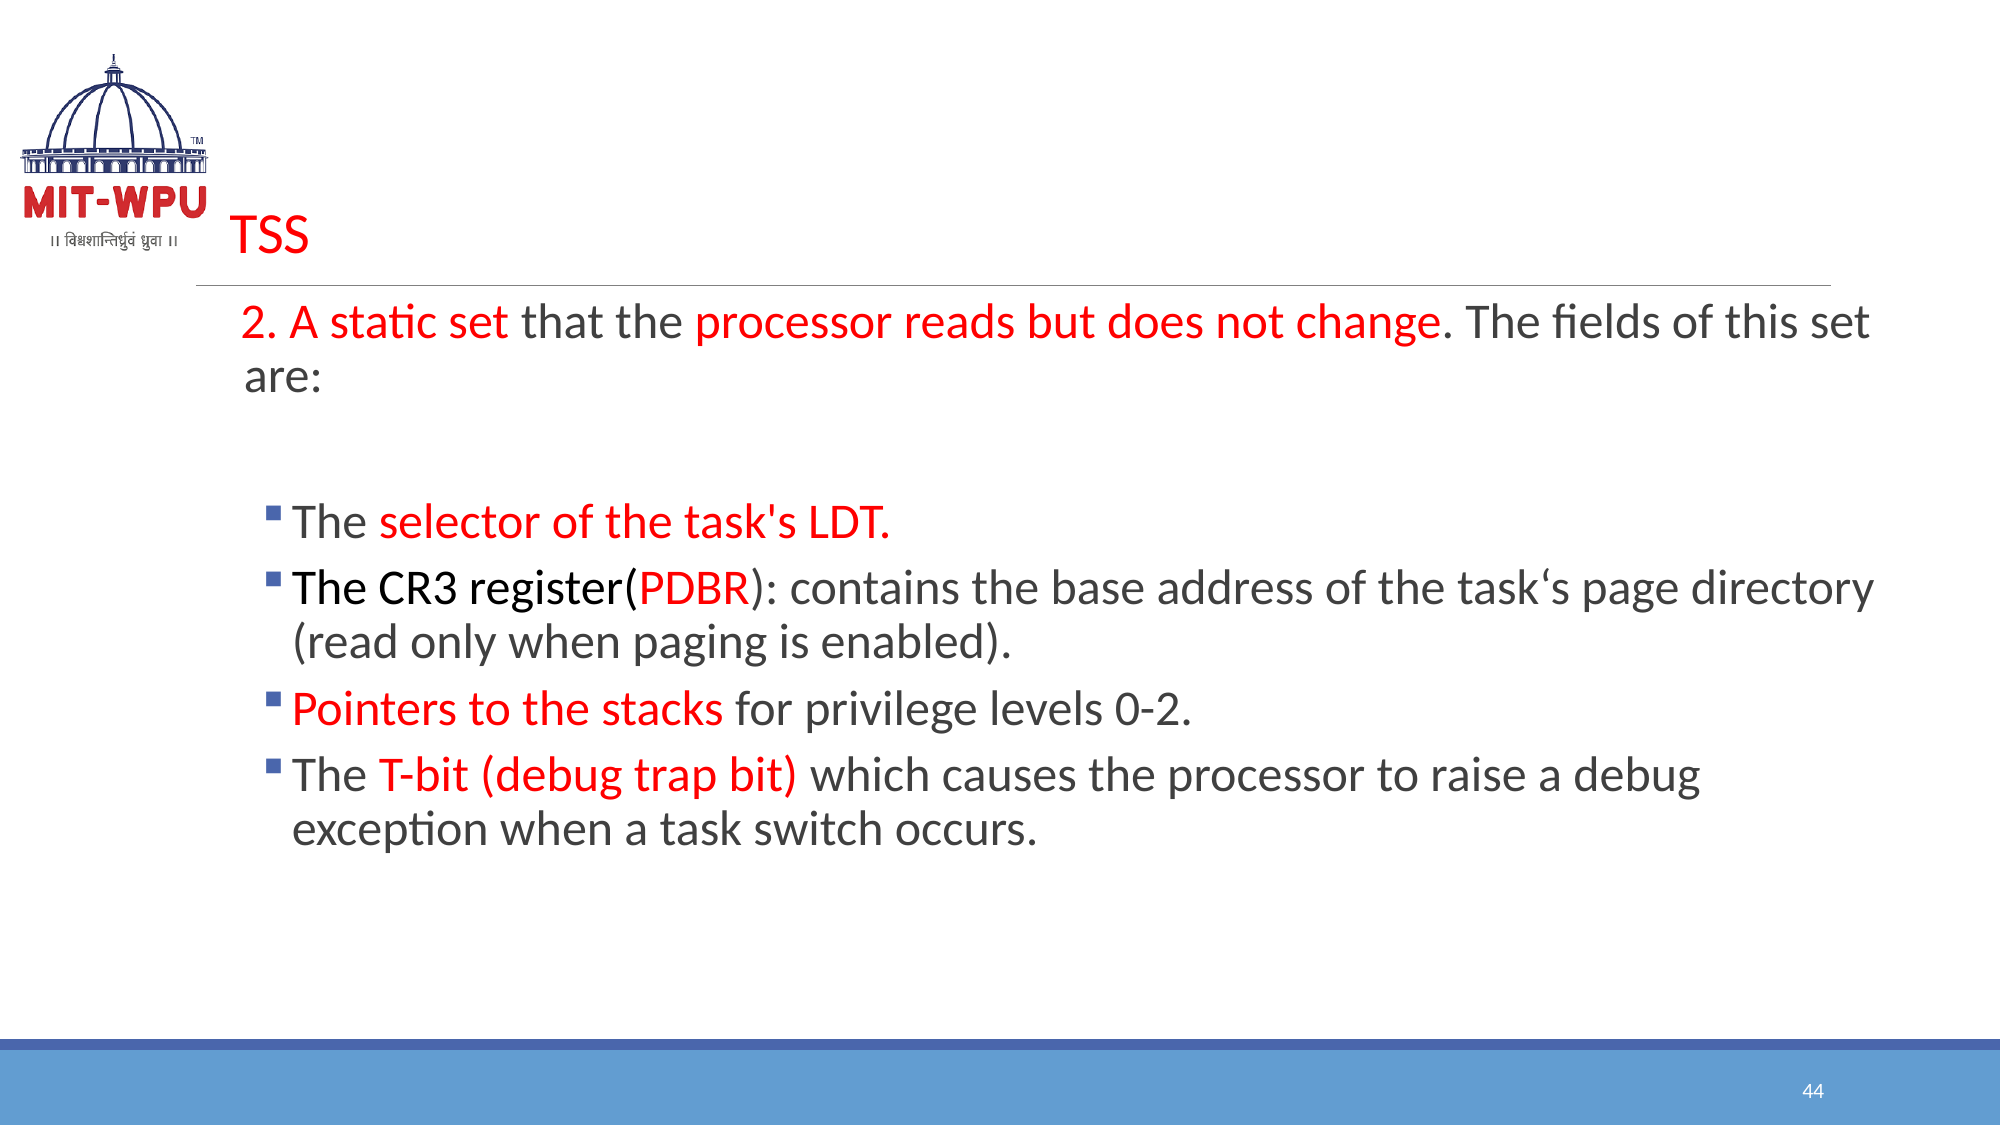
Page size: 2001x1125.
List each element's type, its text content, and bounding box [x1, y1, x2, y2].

list TSS 2. A static set that the processor reads but does not change. The fields of this set are: The selector of the task's LDT. The CR3 register(PDBR): contains the base address of the task‘s page directory (read only when paging is enabled). Pointers to the stacks for privilege levels 0-2. The T-bit (debug trap bit) which causes the processor to raise a debug exception when a task switch occurs. [228, 112, 1901, 1024]
picture [20, 54, 230, 252]
slide_number 44 [1624, 1059, 1840, 1120]
